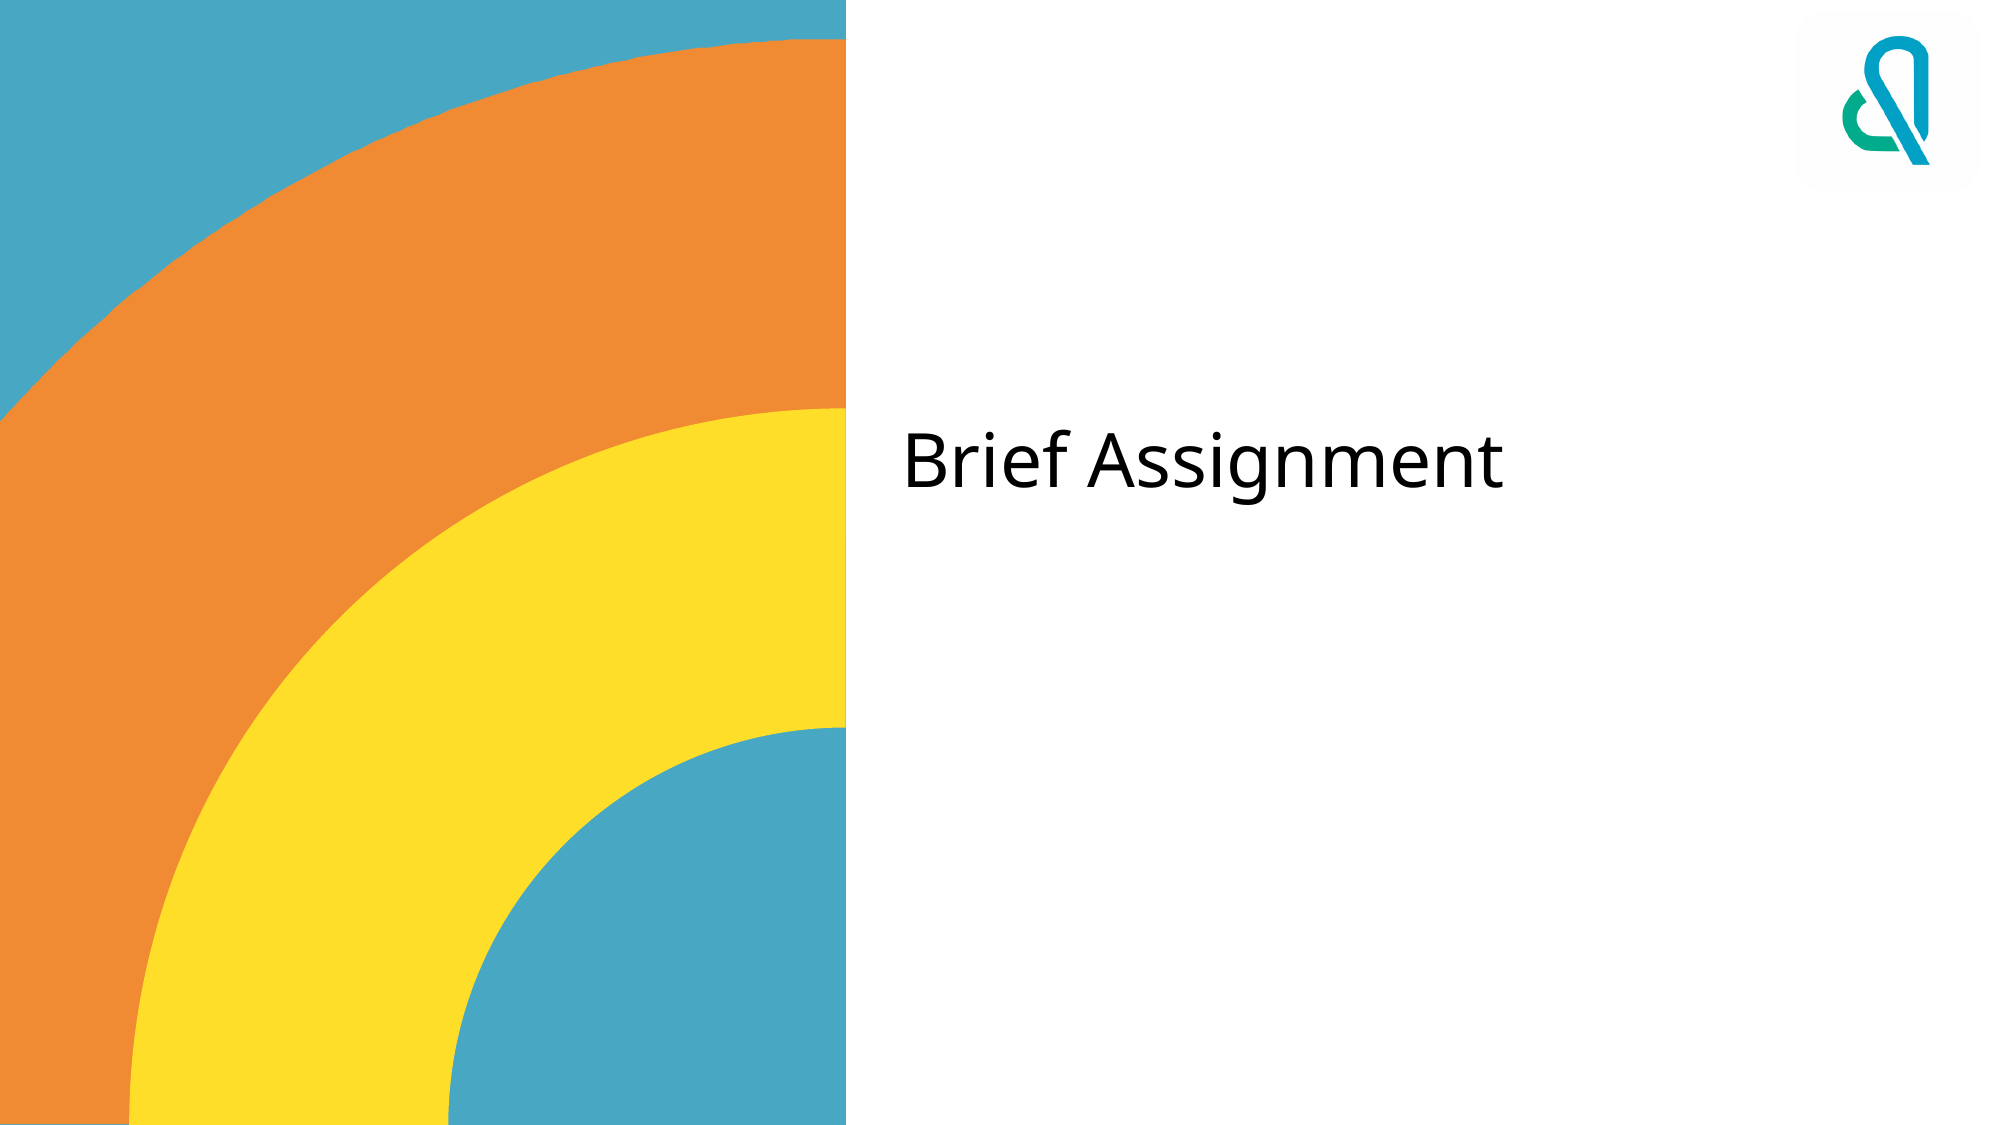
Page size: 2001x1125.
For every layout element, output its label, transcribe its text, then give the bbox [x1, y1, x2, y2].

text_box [0, 0, 847, 1125]
list Brief Assignment [898, 386, 2000, 1043]
text_box [1795, 11, 1980, 191]
